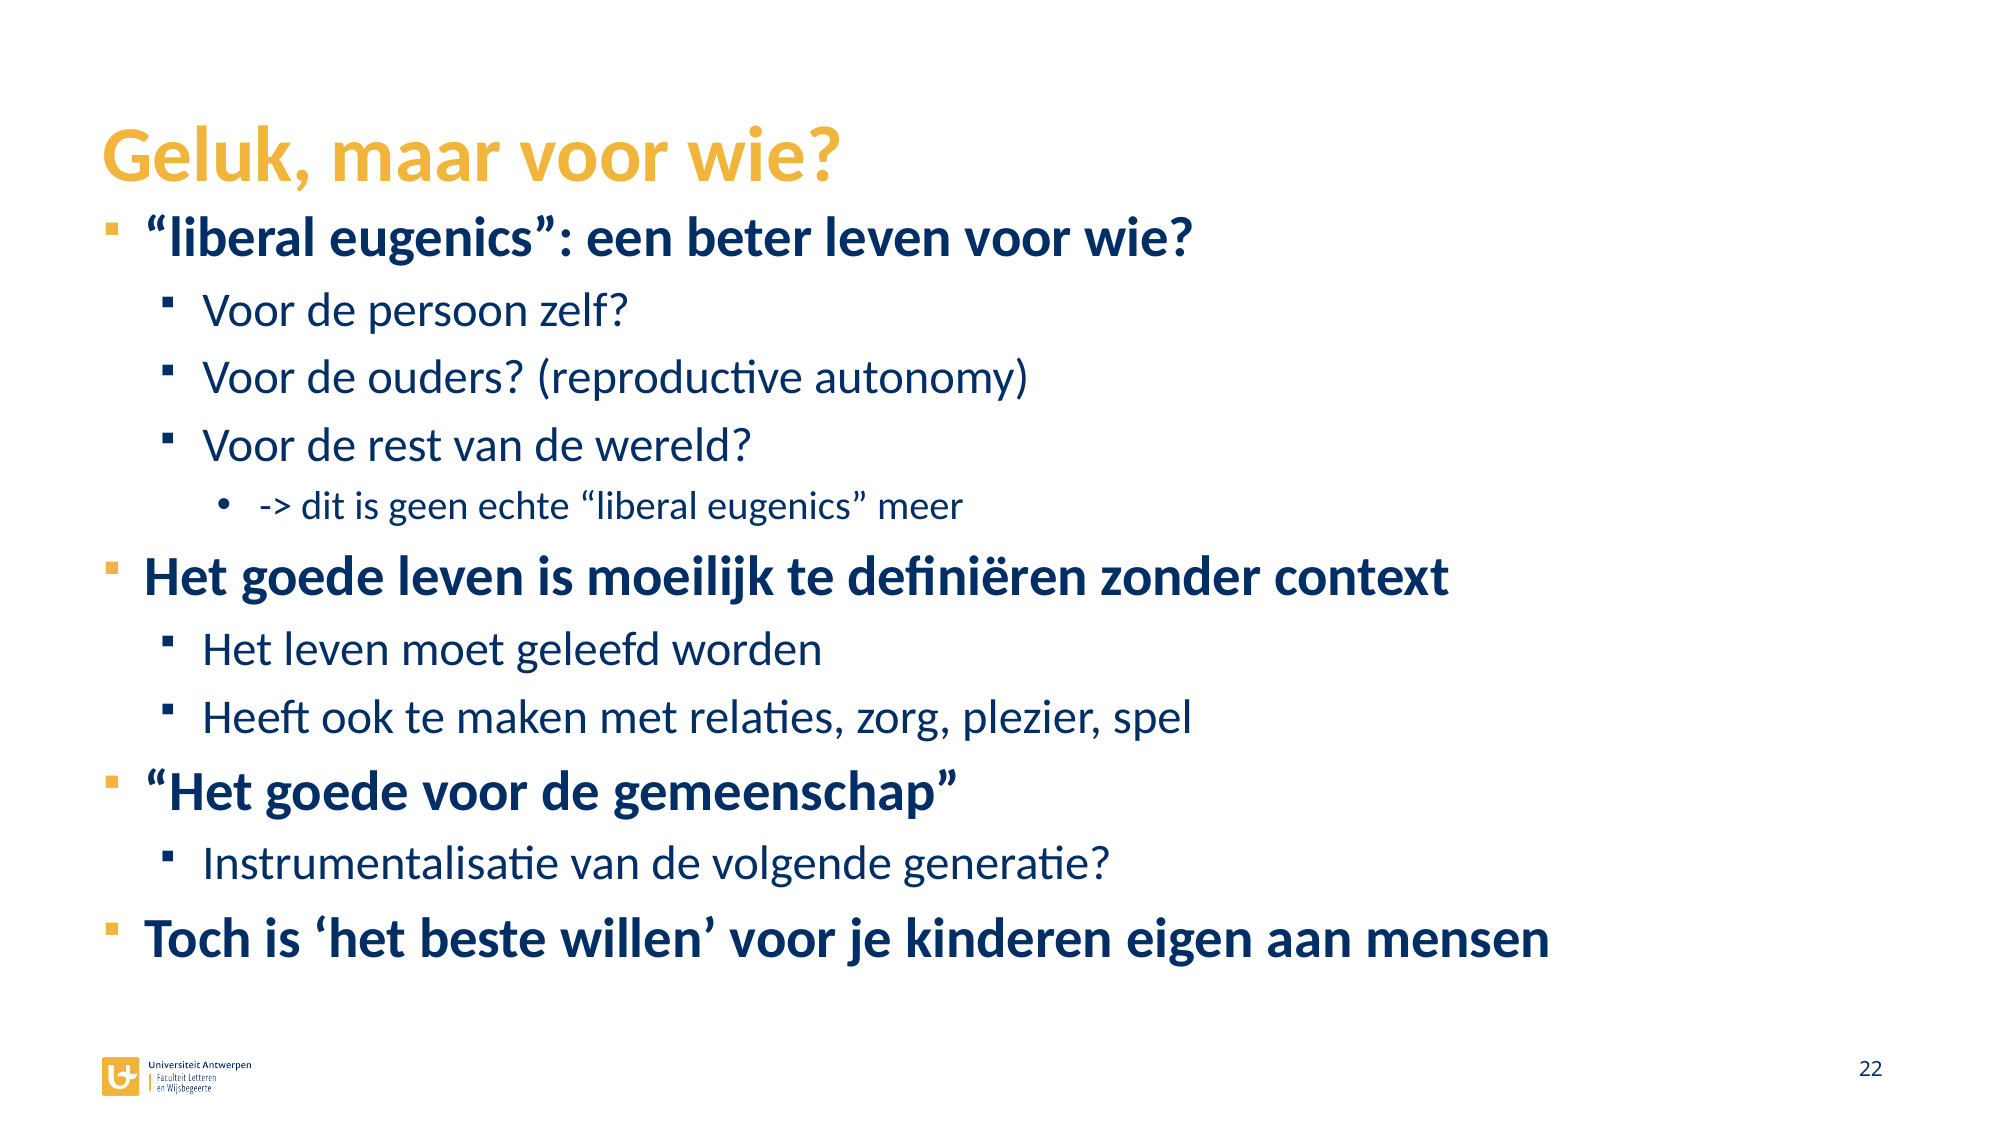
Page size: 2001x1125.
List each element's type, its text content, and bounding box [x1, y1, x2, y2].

title Geluk, maar voor wie? [102, 101, 1898, 200]
picture [102, 1057, 251, 1096]
list “liberal eugenics”: een beter leven voor wie? Voor de persoon zelf? Voor de ouders? (reproductive autonomy) Voor de rest van de wereld? -> dit is geen echte “liberal eugenics” meer Het goede leven is moeilijk te definiëren zonder context Het leven moet geleefd worden Heeft ook te maken met relaties, zorg, plezier, spel “Het goede voor de gemeenschap” Instrumentalisatie van de volgende generatie? Toch is ‘het beste willen’ voor je kinderen eigen aan mensen [102, 200, 1898, 975]
slide_number 22 [1463, 1039, 1898, 1100]
